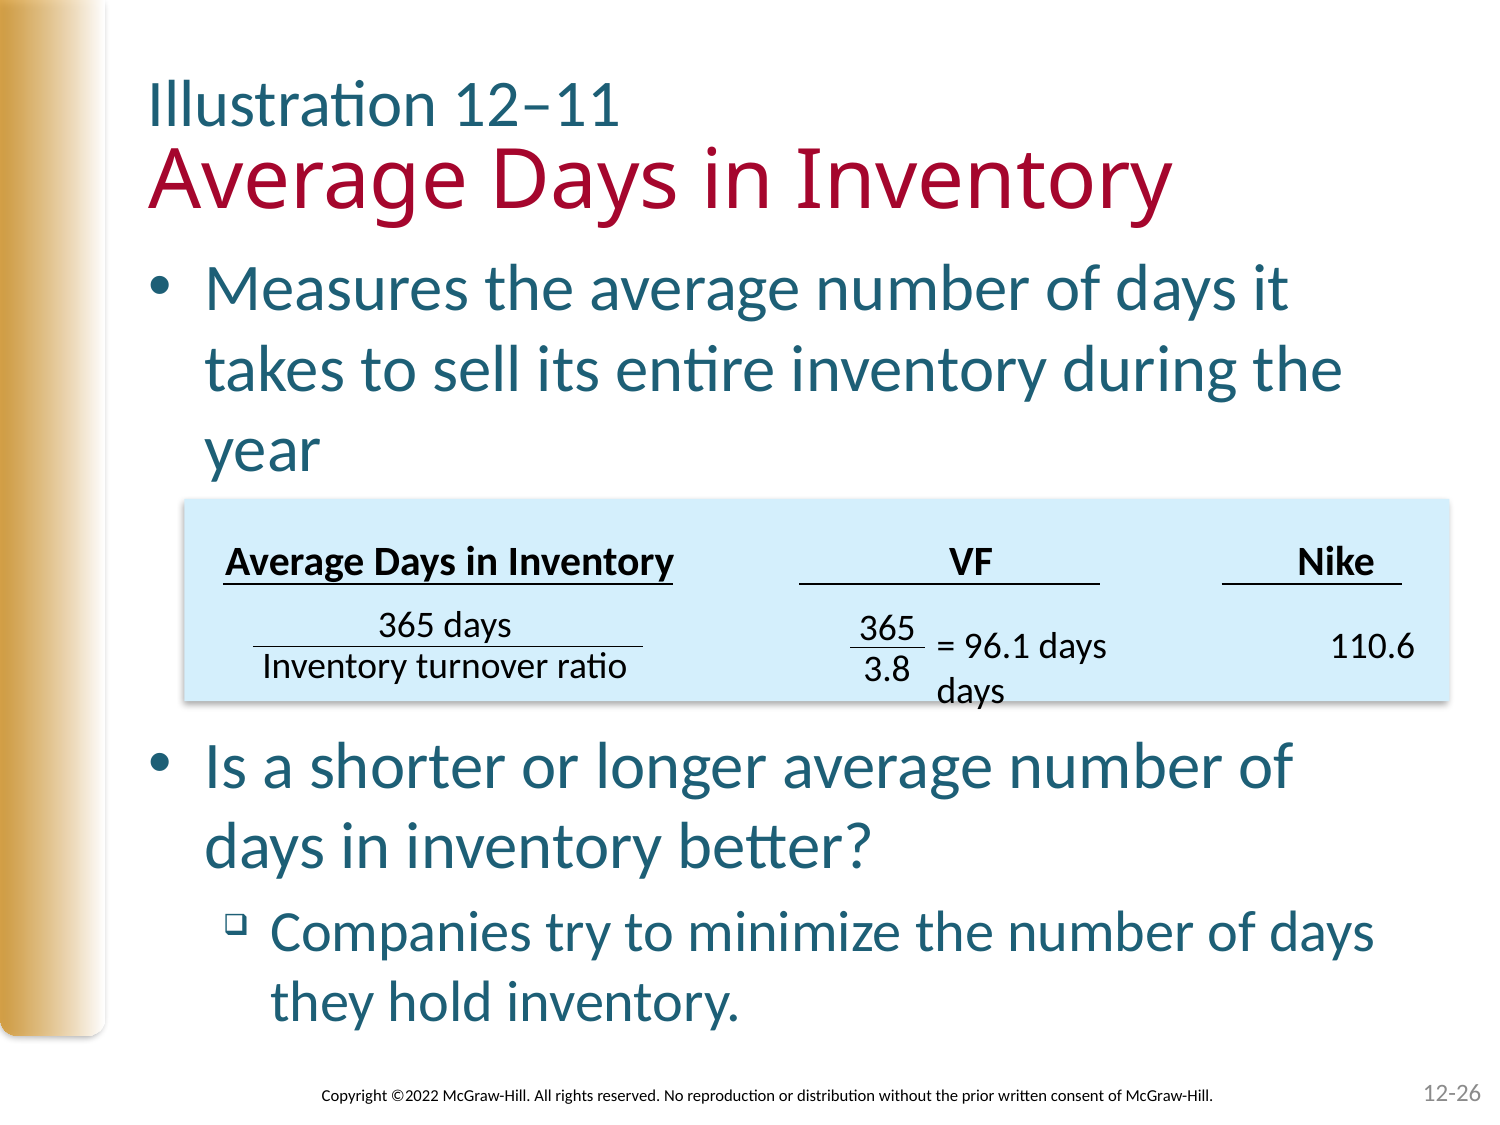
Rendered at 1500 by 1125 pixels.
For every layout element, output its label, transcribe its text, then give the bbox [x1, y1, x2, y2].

list Measures the average number of days it takes to sell its entire inventory during the year Is a shorter or longer average number of days in inventory better? Companies try to minimize the number of days they hold inventory. [133, 236, 1439, 1065]
slide_number 12-26 [1146, 1061, 1497, 1122]
text_box = 96.1 days 110.6 days [921, 613, 1500, 719]
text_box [653, 600, 1121, 699]
text_box [184, 498, 1450, 702]
text_box Average Days in Inventory VF Nike [210, 536, 1487, 591]
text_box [211, 597, 679, 696]
footer Copyright ©2022 McGraw-Hill. All rights reserved. No reproduction or distribution without the prior written consent of McGraw-Hill. [233, 1064, 1307, 1125]
text_box Illustration 12–11 [132, 51, 938, 119]
title Average Days in Inventory [133, 118, 1484, 306]
